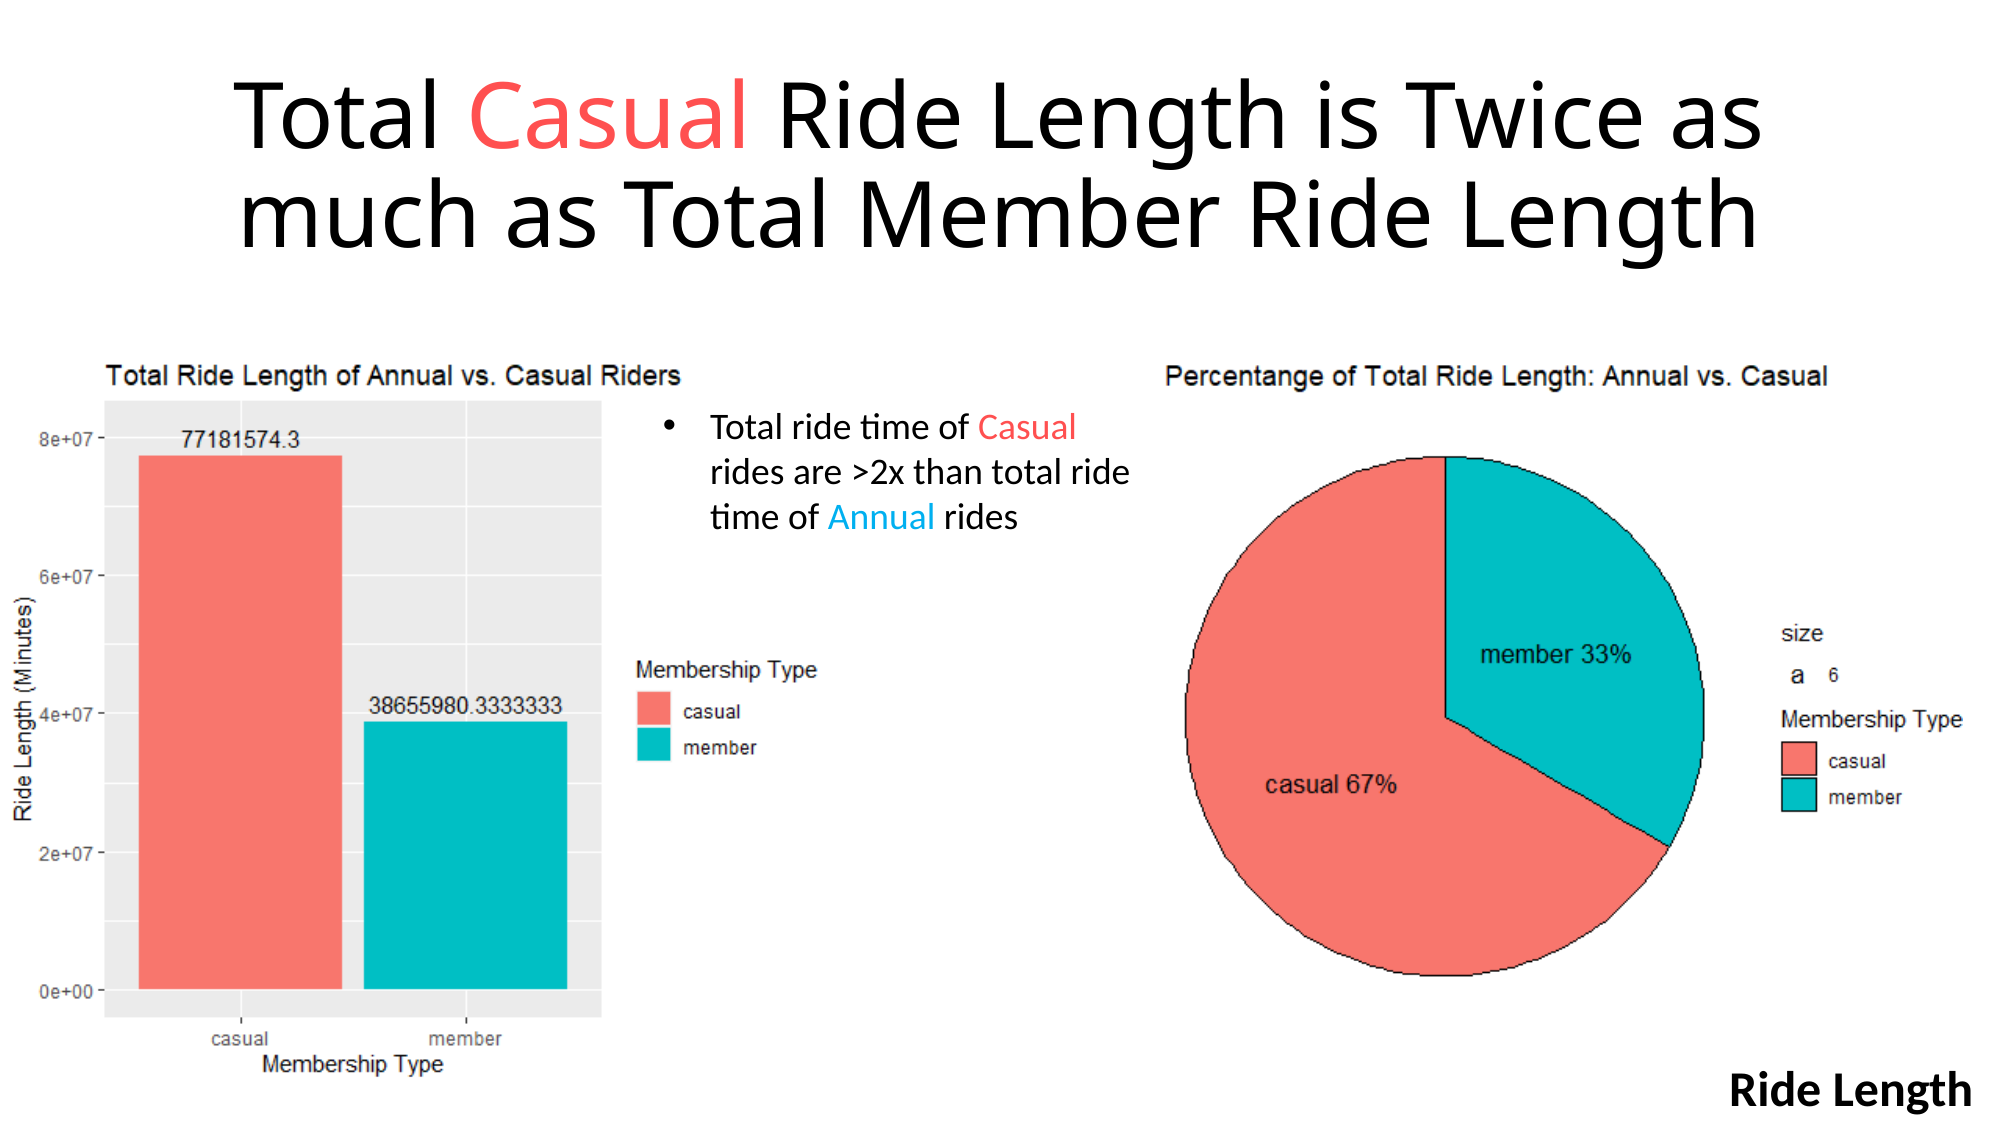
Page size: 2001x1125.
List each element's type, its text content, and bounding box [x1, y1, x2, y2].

picture [1121, 328, 1963, 1066]
picture [0, 350, 841, 1088]
text_box Total ride time of Casual rides are >2x than total ride time of Annual rides [841, 394, 1121, 545]
picture [836, 511, 841, 519]
text_box Ride Length [1714, 1049, 2000, 1124]
title Total Casual Ride Length is Twice as much as Total Member Ride Length [137, 59, 1863, 278]
